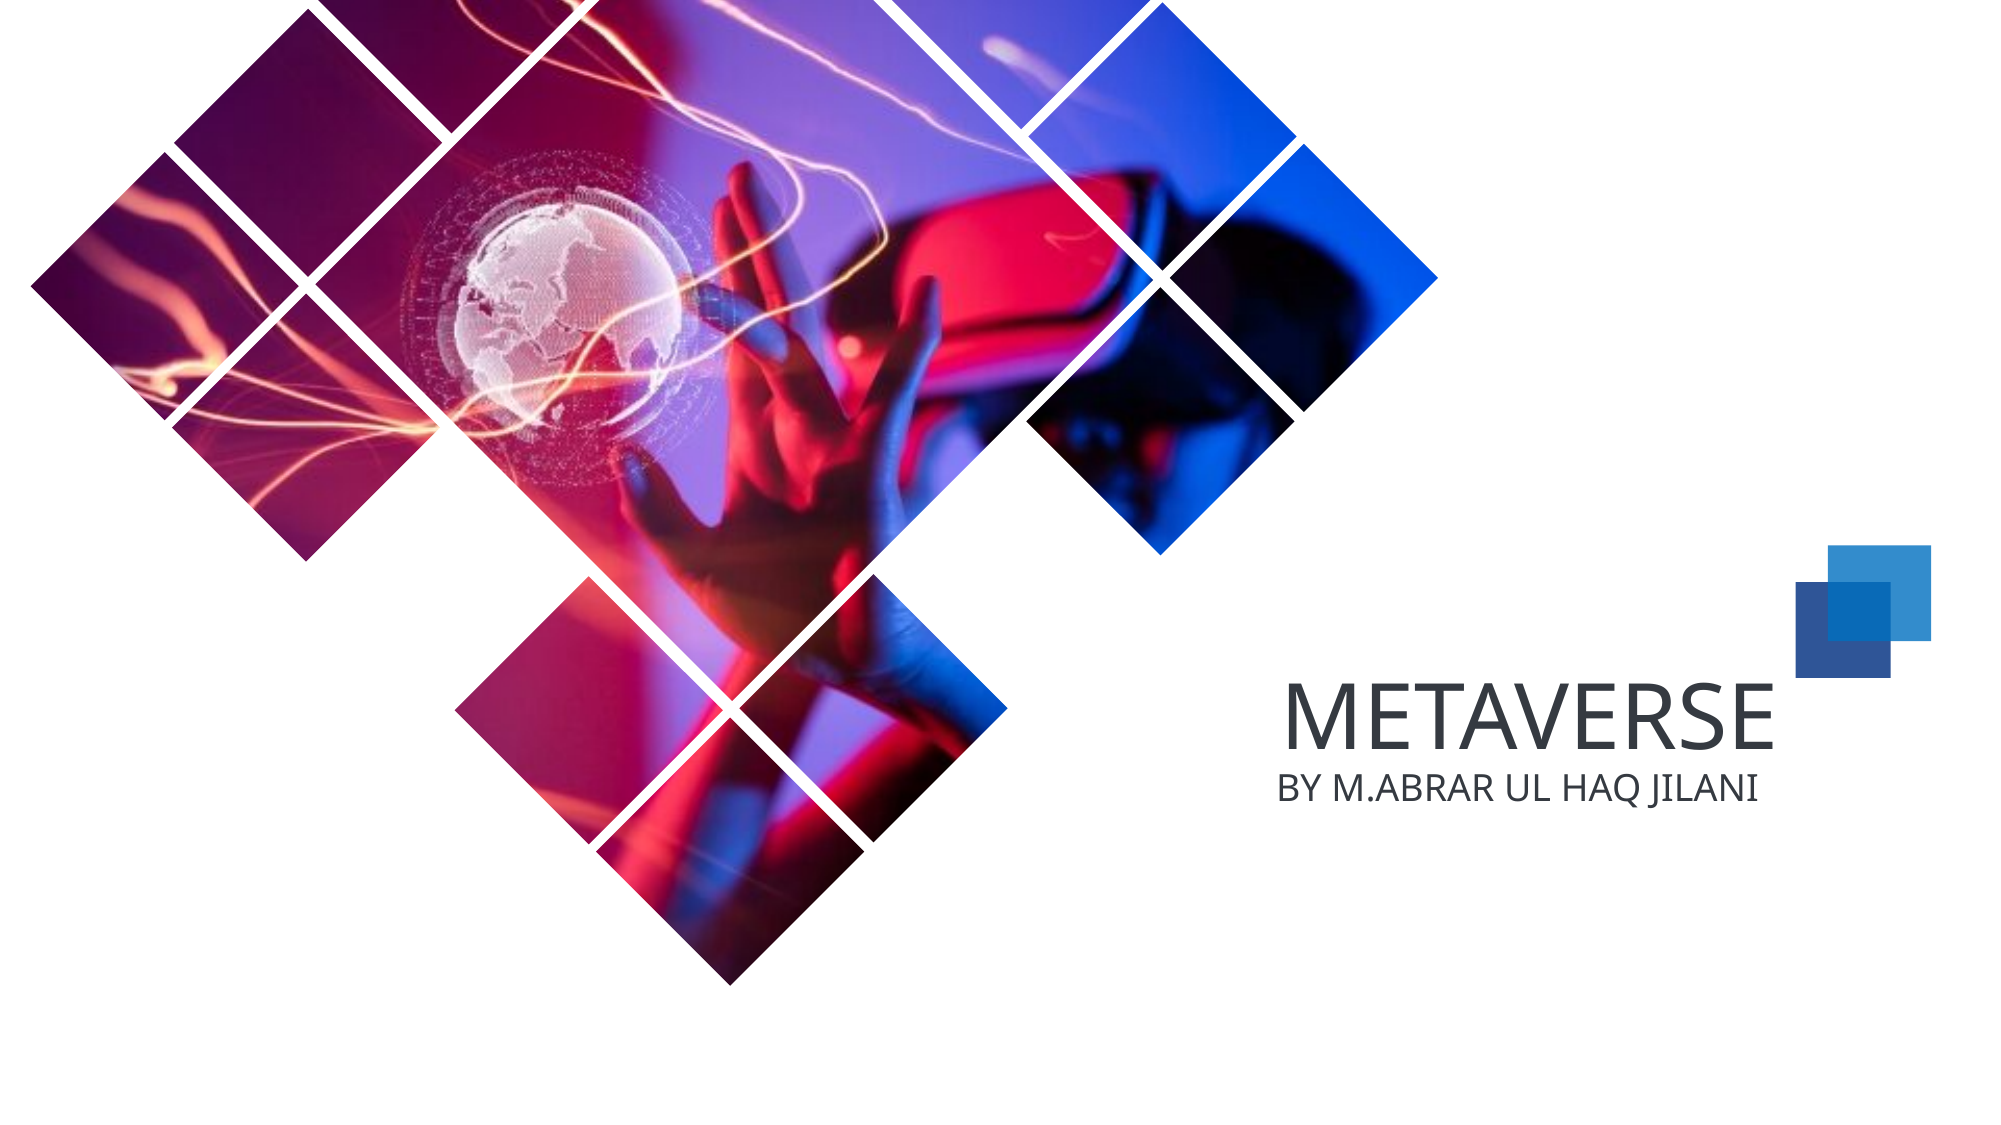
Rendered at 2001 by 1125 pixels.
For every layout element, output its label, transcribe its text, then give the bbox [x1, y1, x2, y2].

text_box [1827, 544, 1932, 642]
text_box METAVERSE BY M.ABRAR UL HAQ JILANI [1438, 662, 1794, 817]
picture [30, 0, 1438, 986]
text_box [1795, 581, 1892, 679]
